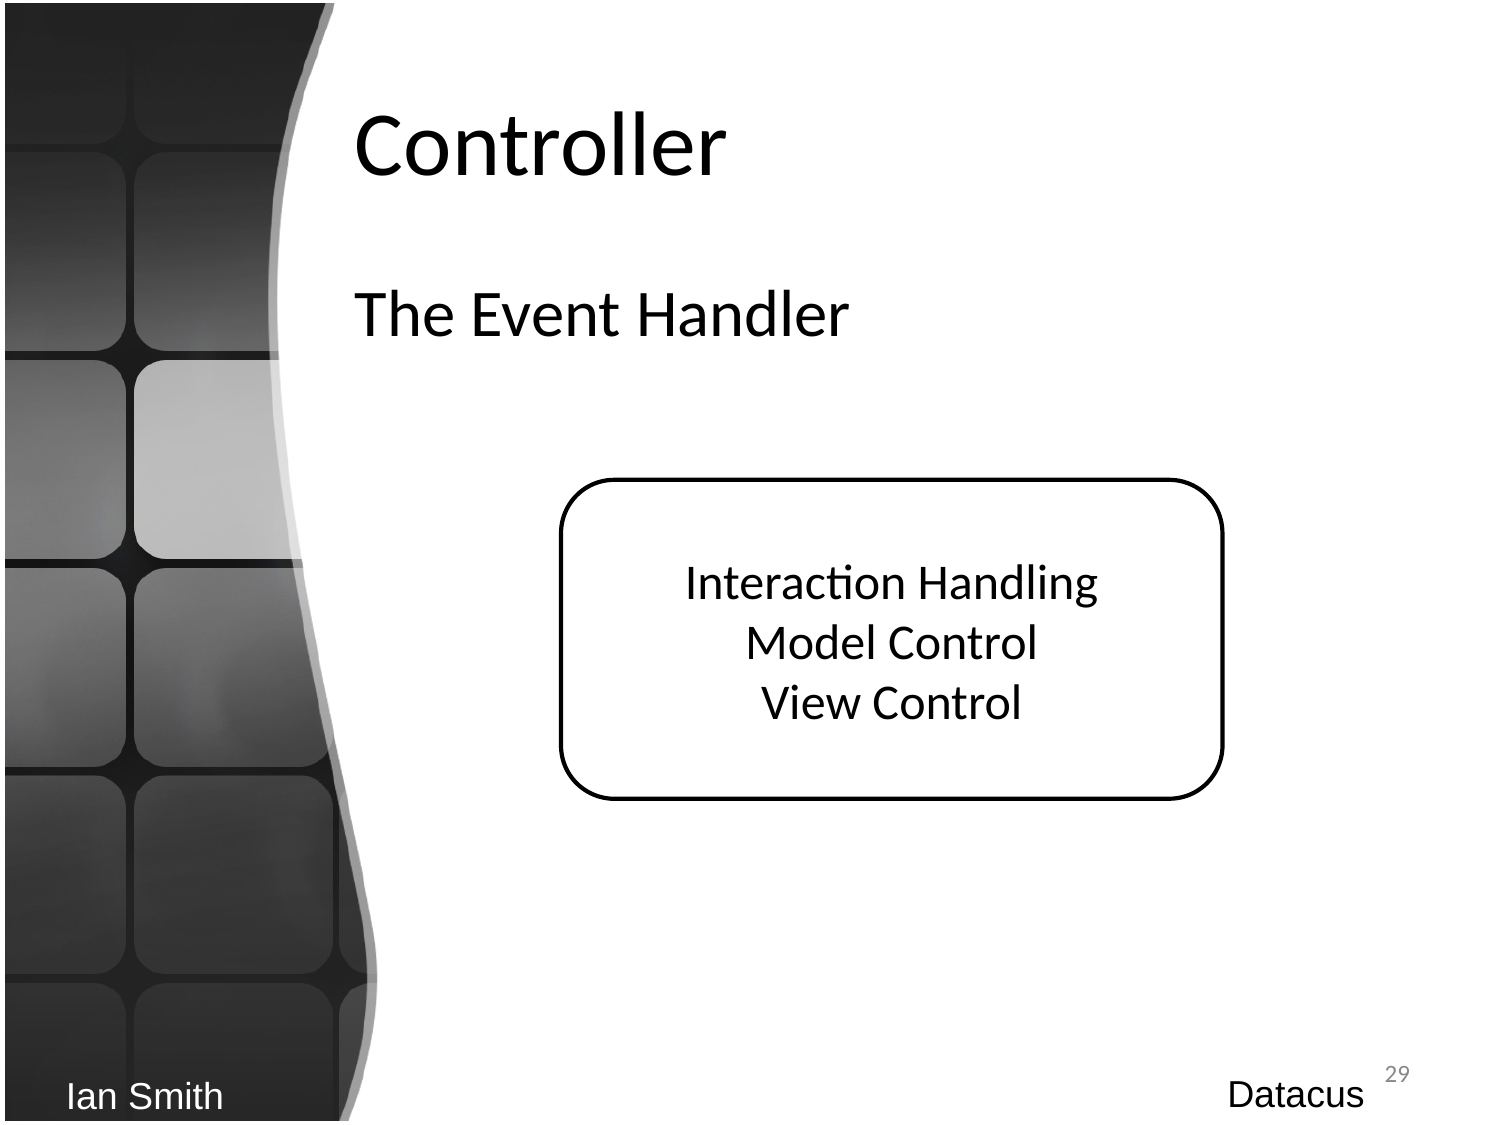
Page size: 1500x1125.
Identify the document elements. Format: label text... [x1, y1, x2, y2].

text_box Ian Smith [51, 1064, 239, 1125]
list The Event Handler [339, 262, 1426, 1006]
text_box Interaction Handling Model Control View Control [558, 477, 1225, 801]
slide_number 29 [1074, 1042, 1425, 1103]
picture [0, 0, 1500, 1125]
text_box Datacus [1212, 1062, 1388, 1123]
title Controller [339, 44, 1426, 233]
